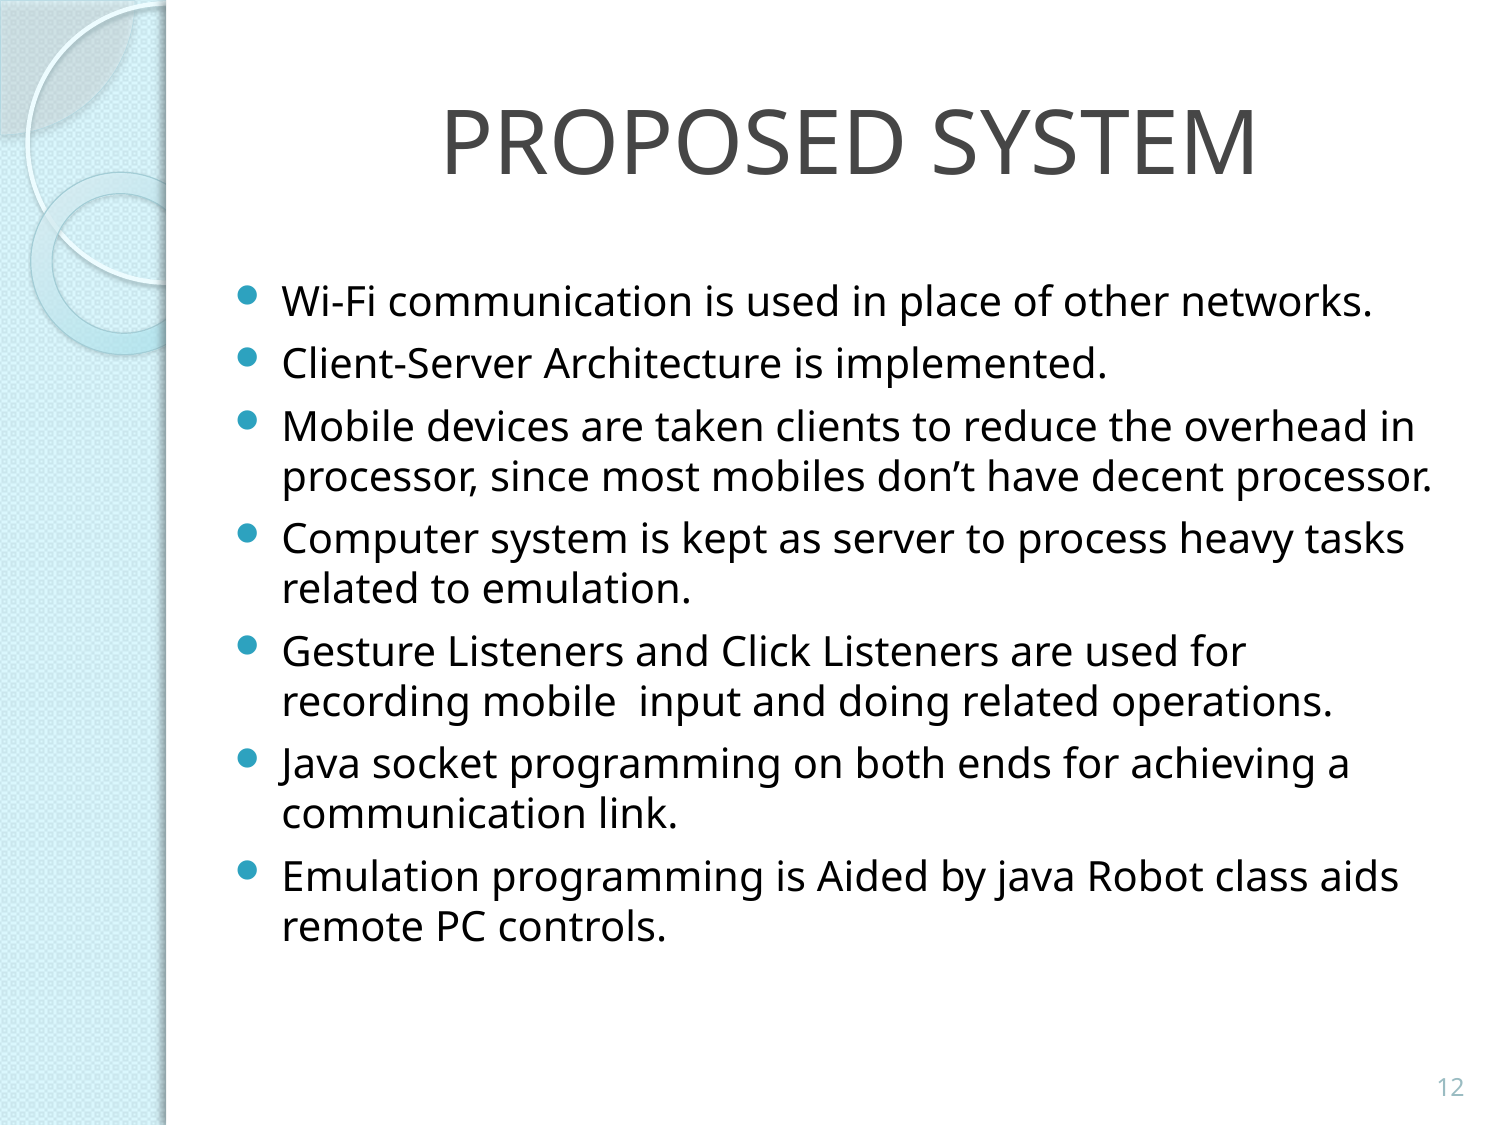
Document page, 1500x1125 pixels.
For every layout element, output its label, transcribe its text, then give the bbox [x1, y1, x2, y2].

list Wi-Fi communication is used in place of other networks. Client-Server Architecture is implemented. Mobile devices are taken clients to reduce the overhead in processor, since most mobiles don’t have decent processor. Computer system is kept as server to process heavy tasks related to emulation. Gesture Listeners and Click Listeners are used for recording mobile input and doing related operations. Java socket programming on both ends for achieving a communication link. Emulation programming is Aided by java Robot class aids remote PC controls. [206, 267, 1459, 1071]
slide_number 12 [1413, 1034, 1488, 1113]
title PROPOSED SYSTEM [235, 45, 1466, 233]
